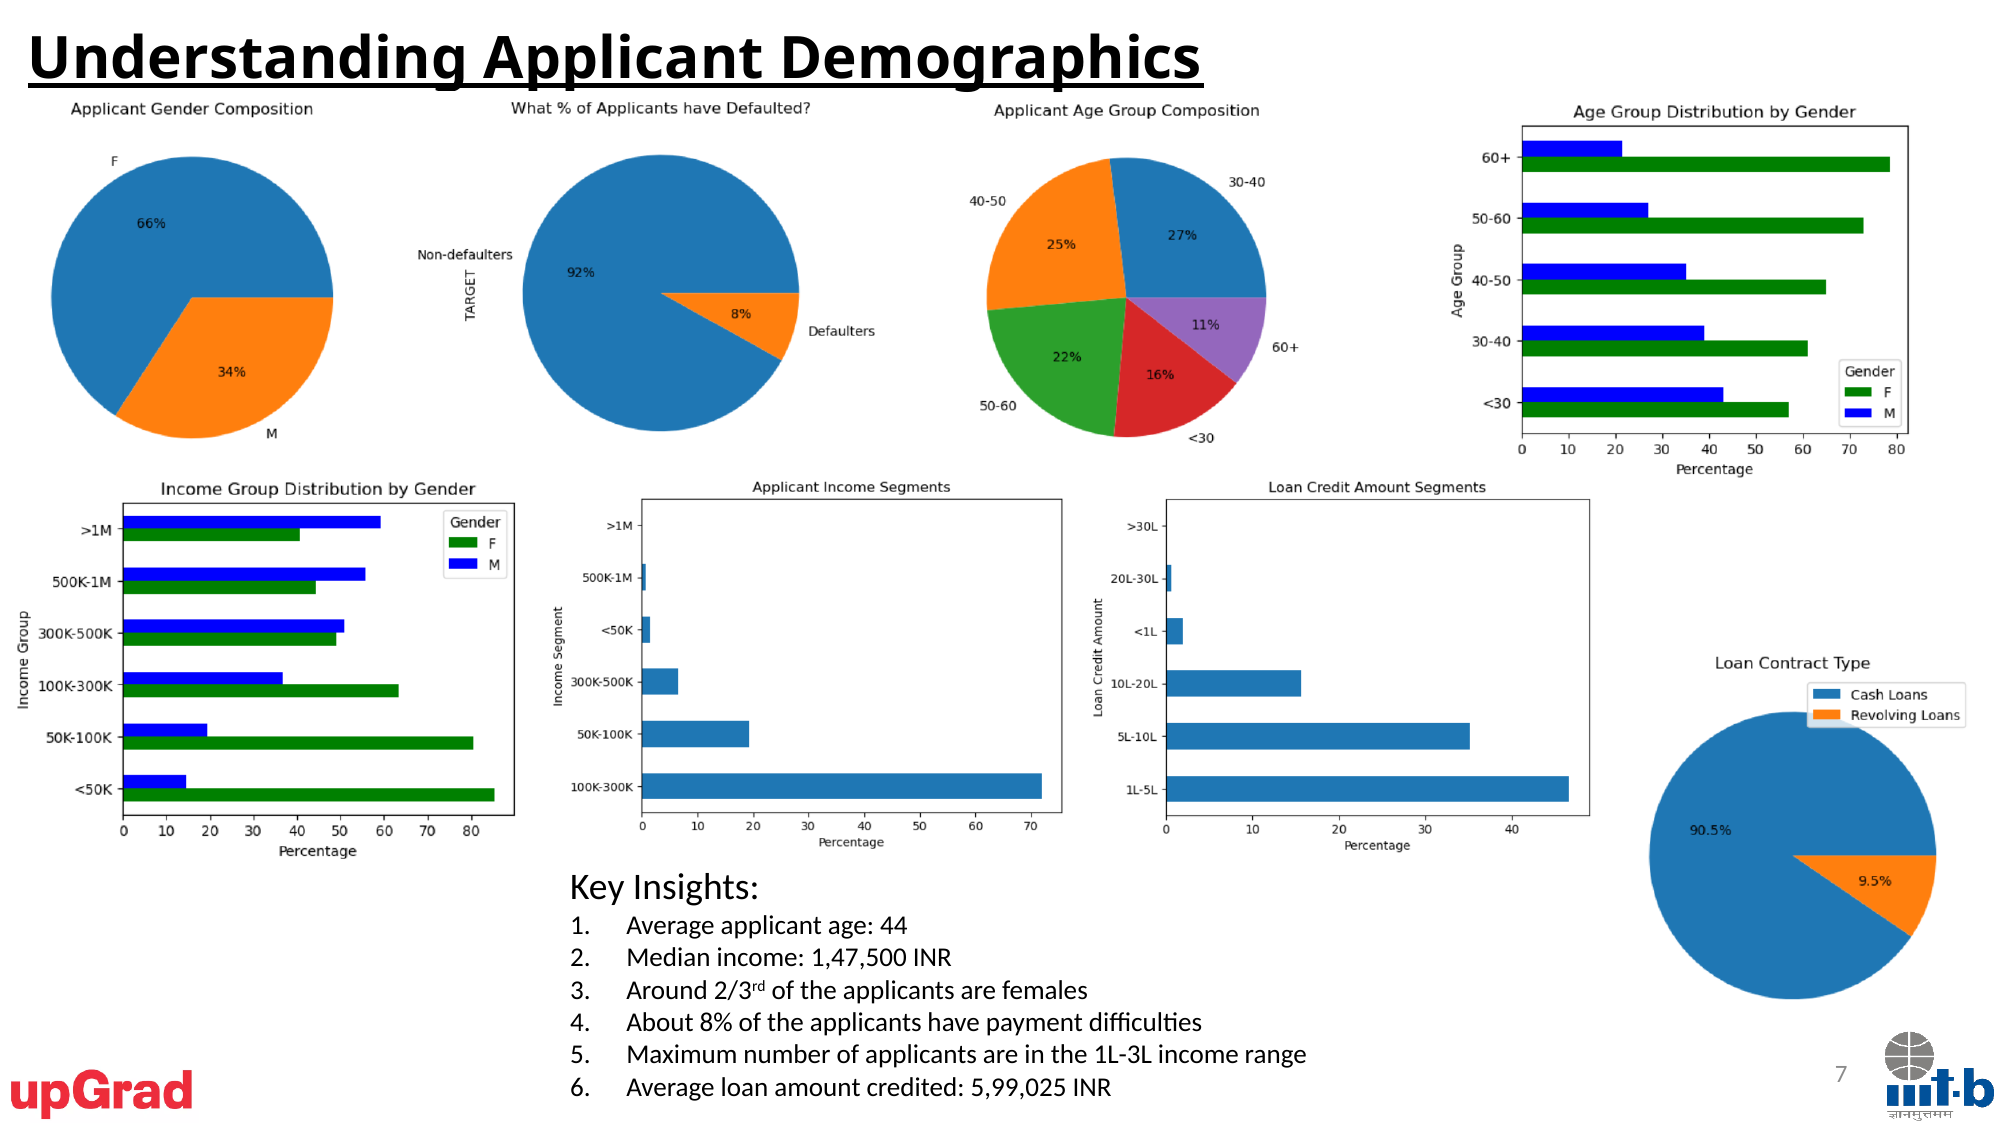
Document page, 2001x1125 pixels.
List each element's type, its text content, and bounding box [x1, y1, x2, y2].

picture [4, 473, 540, 863]
picture [1086, 93, 1926, 855]
title Understanding Applicant Demographics [12, 20, 1738, 100]
picture [952, 97, 1311, 450]
picture [30, 93, 356, 450]
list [4, 1065, 199, 1123]
text_box Key Insights: Average applicant age: 44 Median income: 1,47,500 INR Around 2/3rd of the applicants are females About 8% of the applicants have payment difficulties Maximum number of applicants are in the 1L-3L income range Average loan amount credited: 5,99,025 INR [555, 854, 1409, 1110]
slide_number 7 [1412, 1042, 1863, 1103]
picture [541, 475, 1071, 853]
picture [1883, 1031, 1996, 1121]
picture [407, 91, 898, 439]
picture [1637, 650, 1976, 1005]
